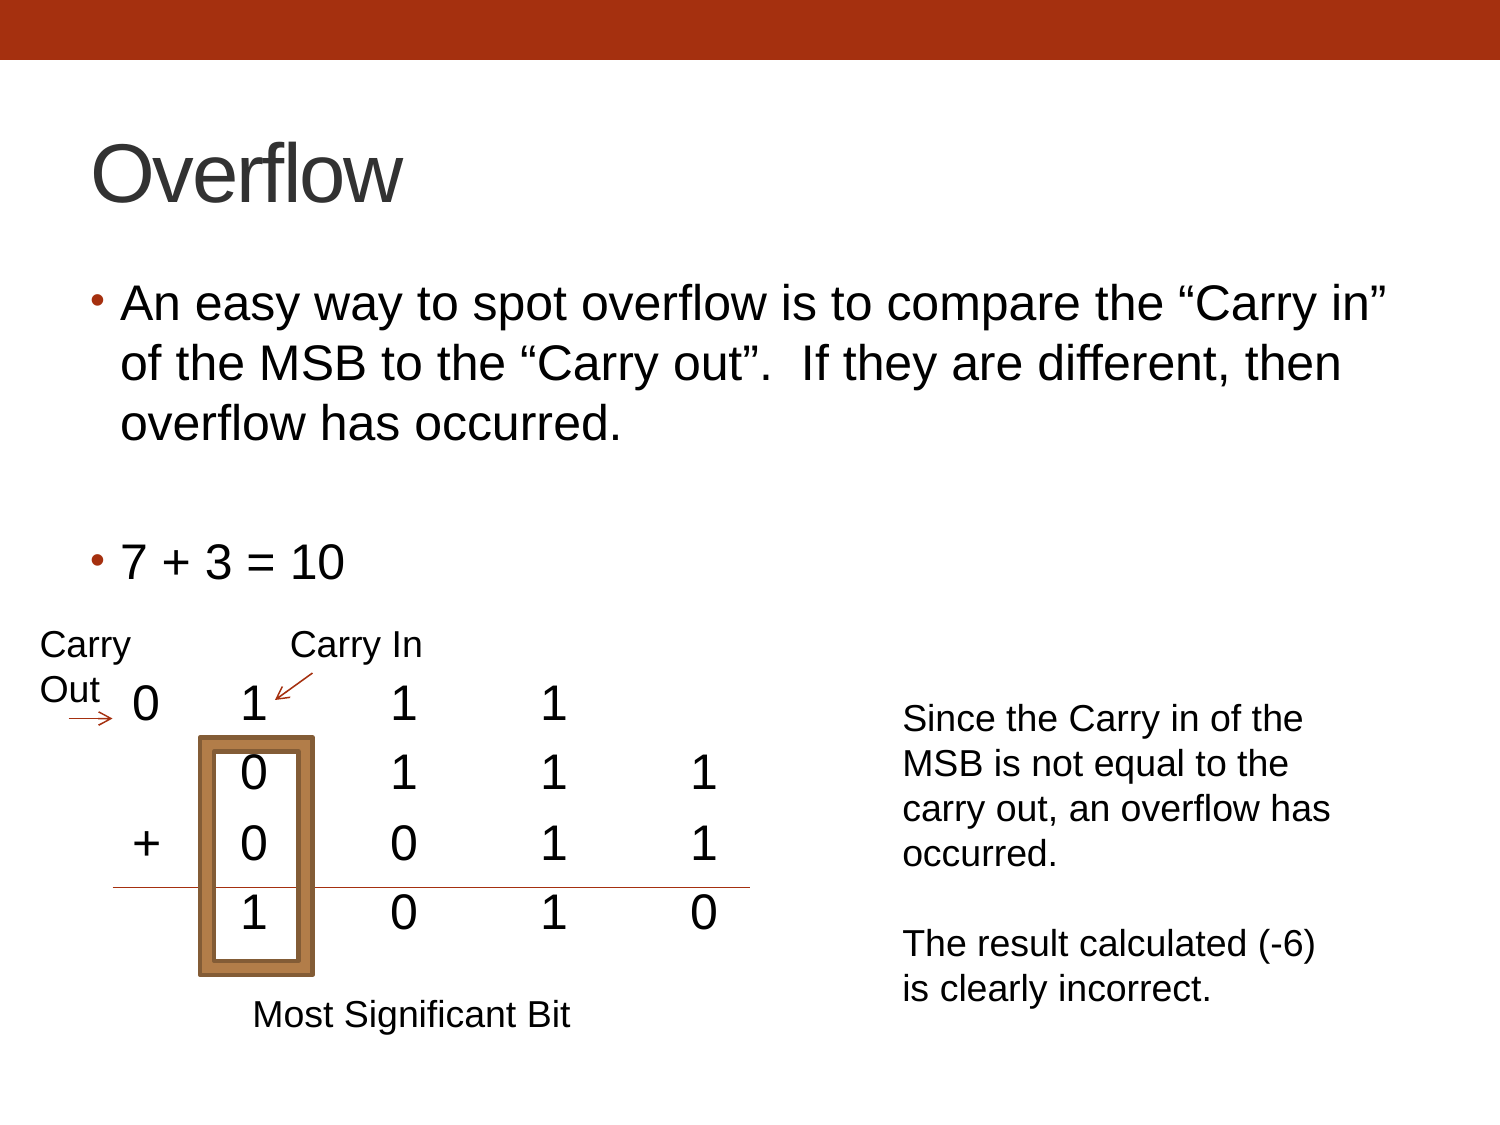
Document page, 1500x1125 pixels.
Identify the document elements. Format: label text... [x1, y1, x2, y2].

text_box Most Significant Bit [237, 982, 675, 1042]
text_box [198, 896, 315, 977]
text_box Carry In [274, 612, 563, 673]
list An easy way to spot overflow is to compare the “Carry in” of the MSB to the “Carry out”. If they are different, then overflow has occurred. 7 + 3 = 10 0 1 1 1 0 1 1 1 + 0 0 1 1 1 0 1 0 [75, 262, 1425, 1063]
text_box Carry Out [24, 612, 163, 718]
text_box [198, 735, 315, 884]
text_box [274, 672, 313, 701]
text_box Since the Carry in of the MSB is not equal to the carry out, an overflow has occurred. The result calculated (-6) is clearly incorrect. [887, 686, 1363, 1017]
title Overflow [75, 87, 1425, 250]
